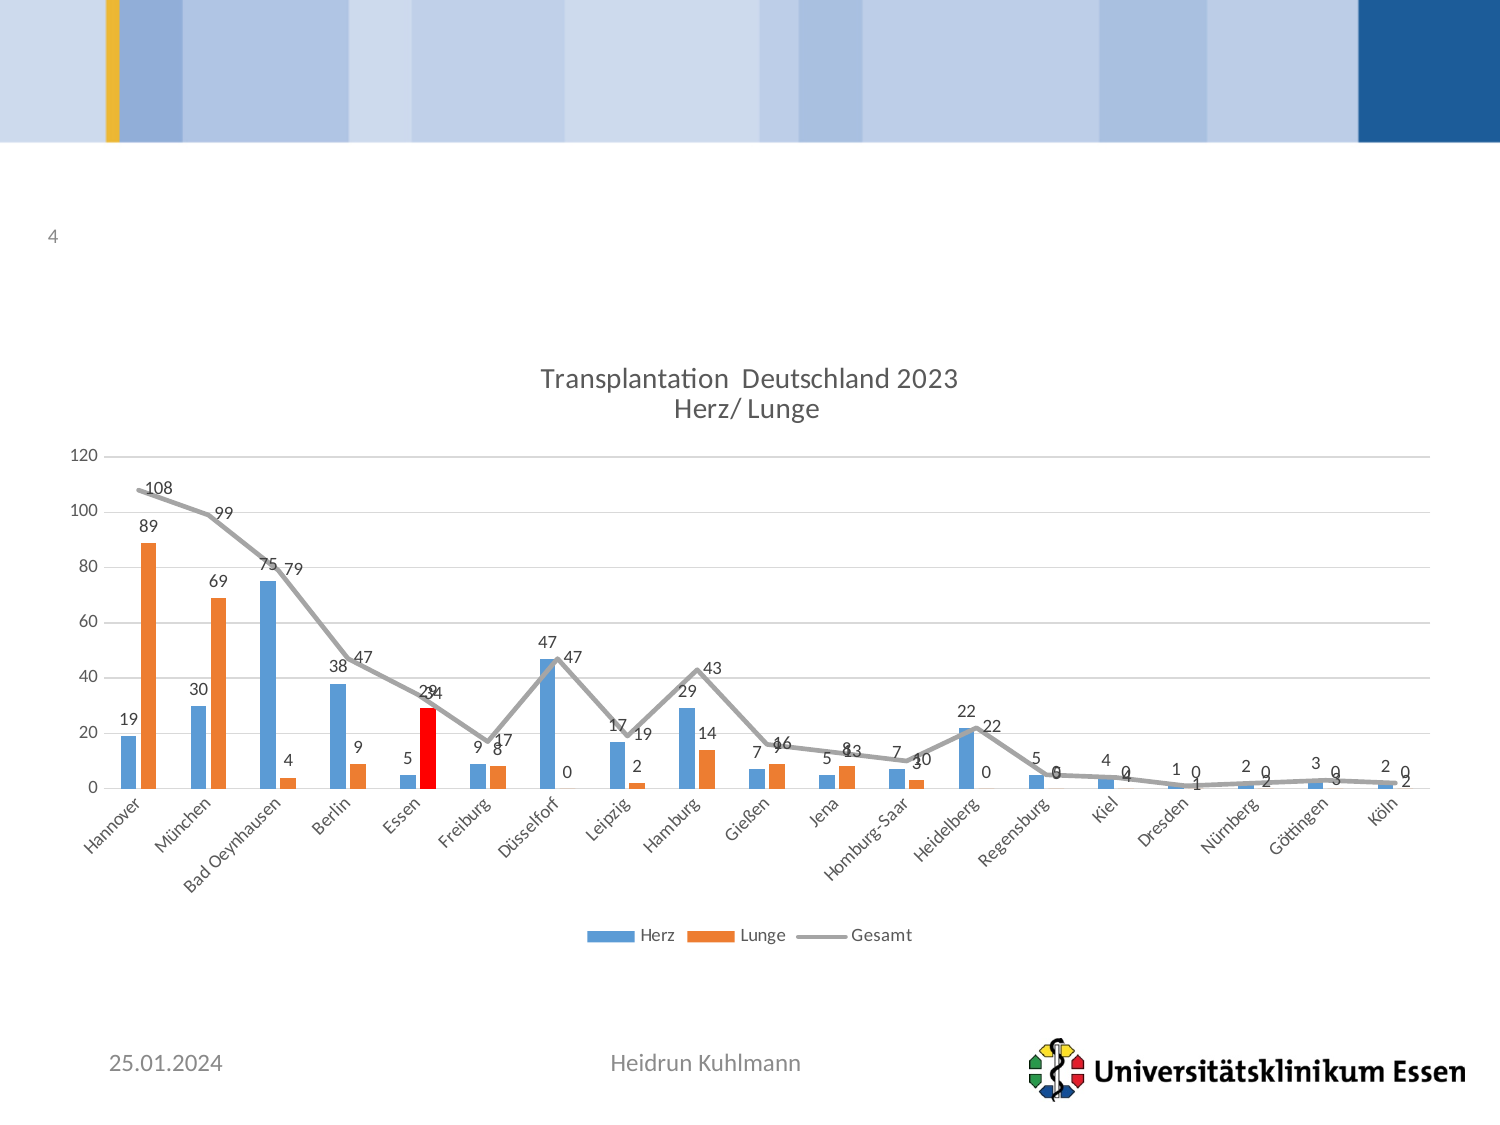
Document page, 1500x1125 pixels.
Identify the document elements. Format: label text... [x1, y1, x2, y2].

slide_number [93, 1031, 444, 1092]
slide_number 4 [0, 199, 74, 271]
picture [0, 0, 1500, 1125]
footer Heidrun Kuhlmann [468, 1031, 944, 1092]
chart [41, 337, 1459, 953]
